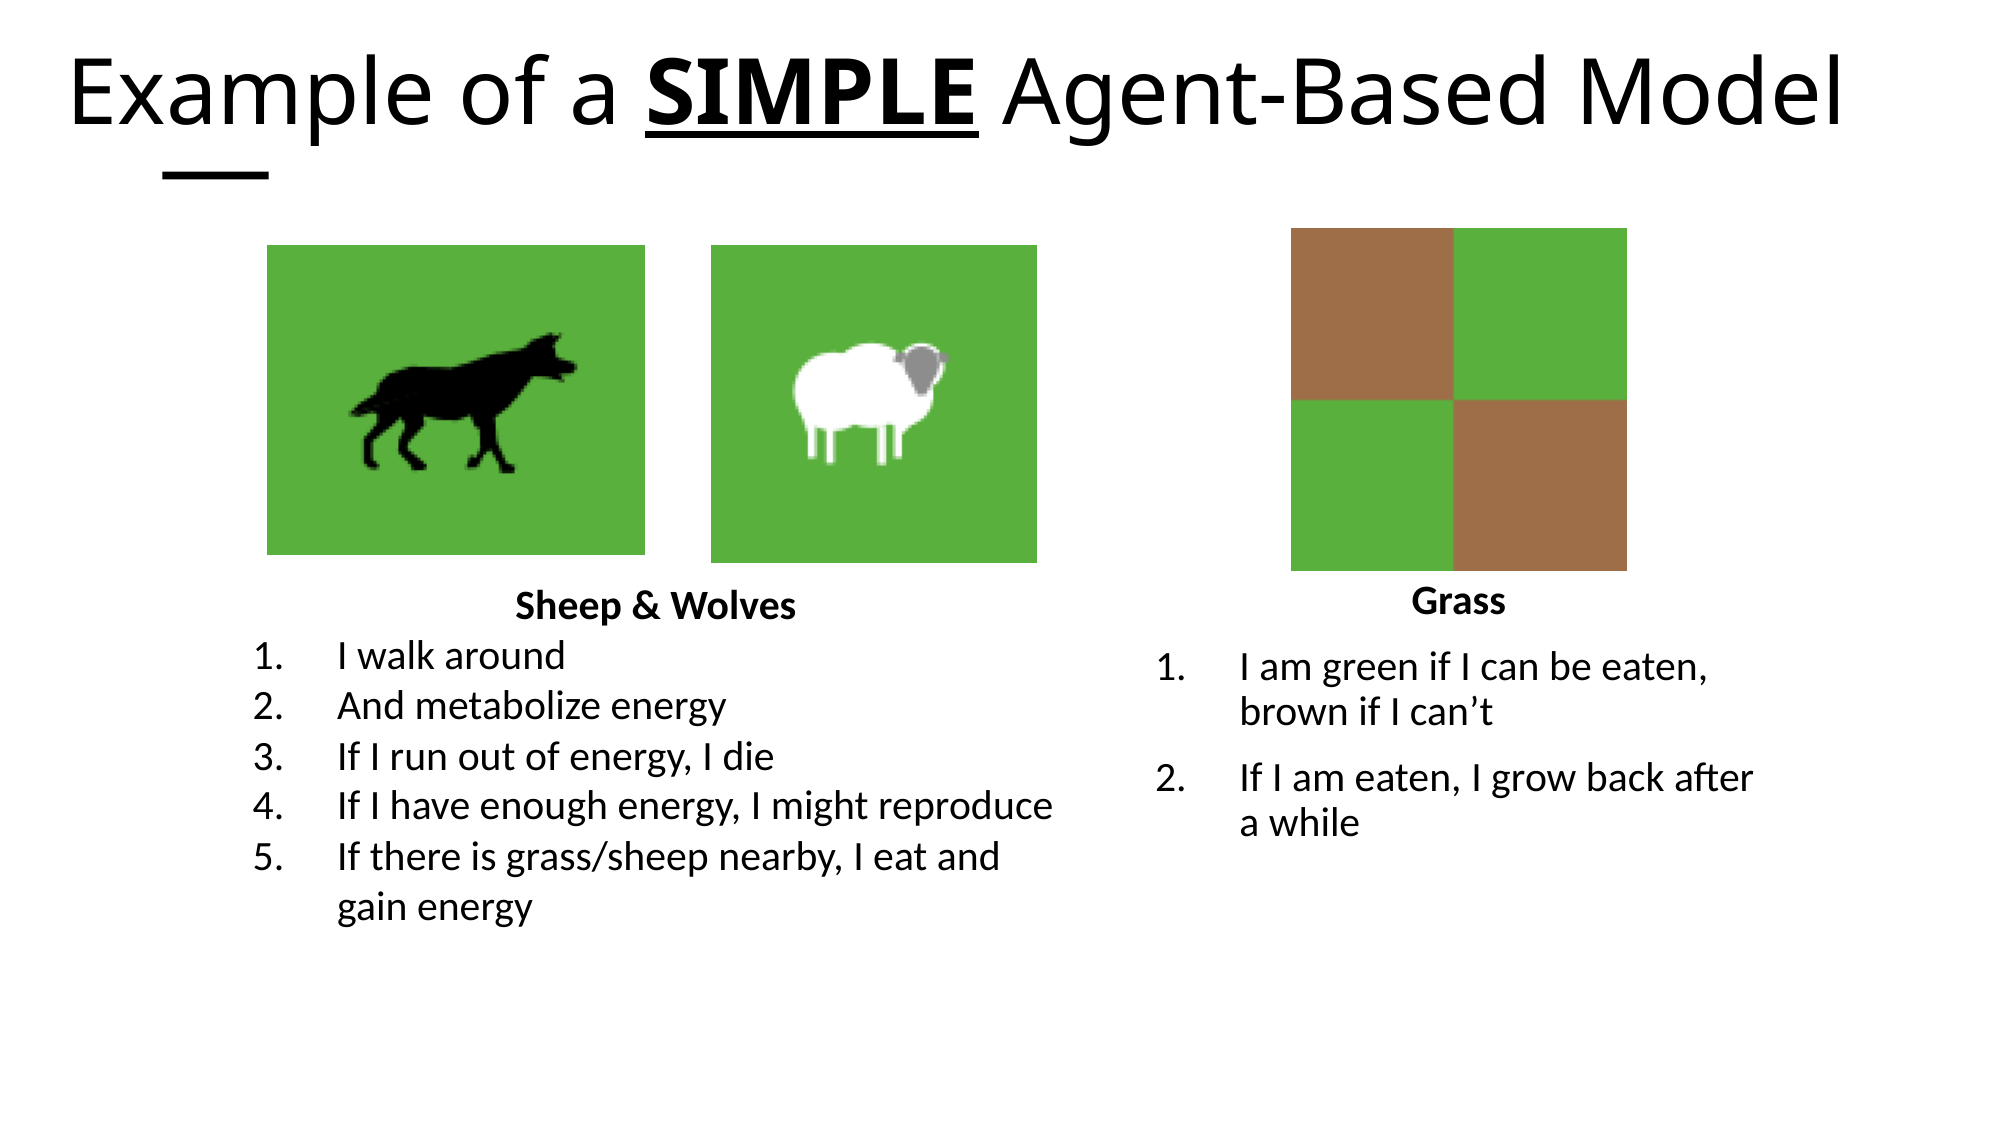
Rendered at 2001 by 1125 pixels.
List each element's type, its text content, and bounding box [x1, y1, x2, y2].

text_box Sheep & Wolves I walk around And metabolize energy If I run out of energy, I die If I have enough energy, I might reproduce If there is grass/sheep nearby, I eat and gain energy [237, 570, 1075, 1060]
picture [1291, 228, 1627, 571]
text_box Grass I am green if I can be eaten, brown if I can’t If I am eaten, I grow back after a while [1140, 570, 1778, 1125]
title Example of a SIMPLE Agent-Based Model [51, 37, 1948, 161]
picture [267, 245, 645, 555]
picture [711, 245, 1037, 563]
